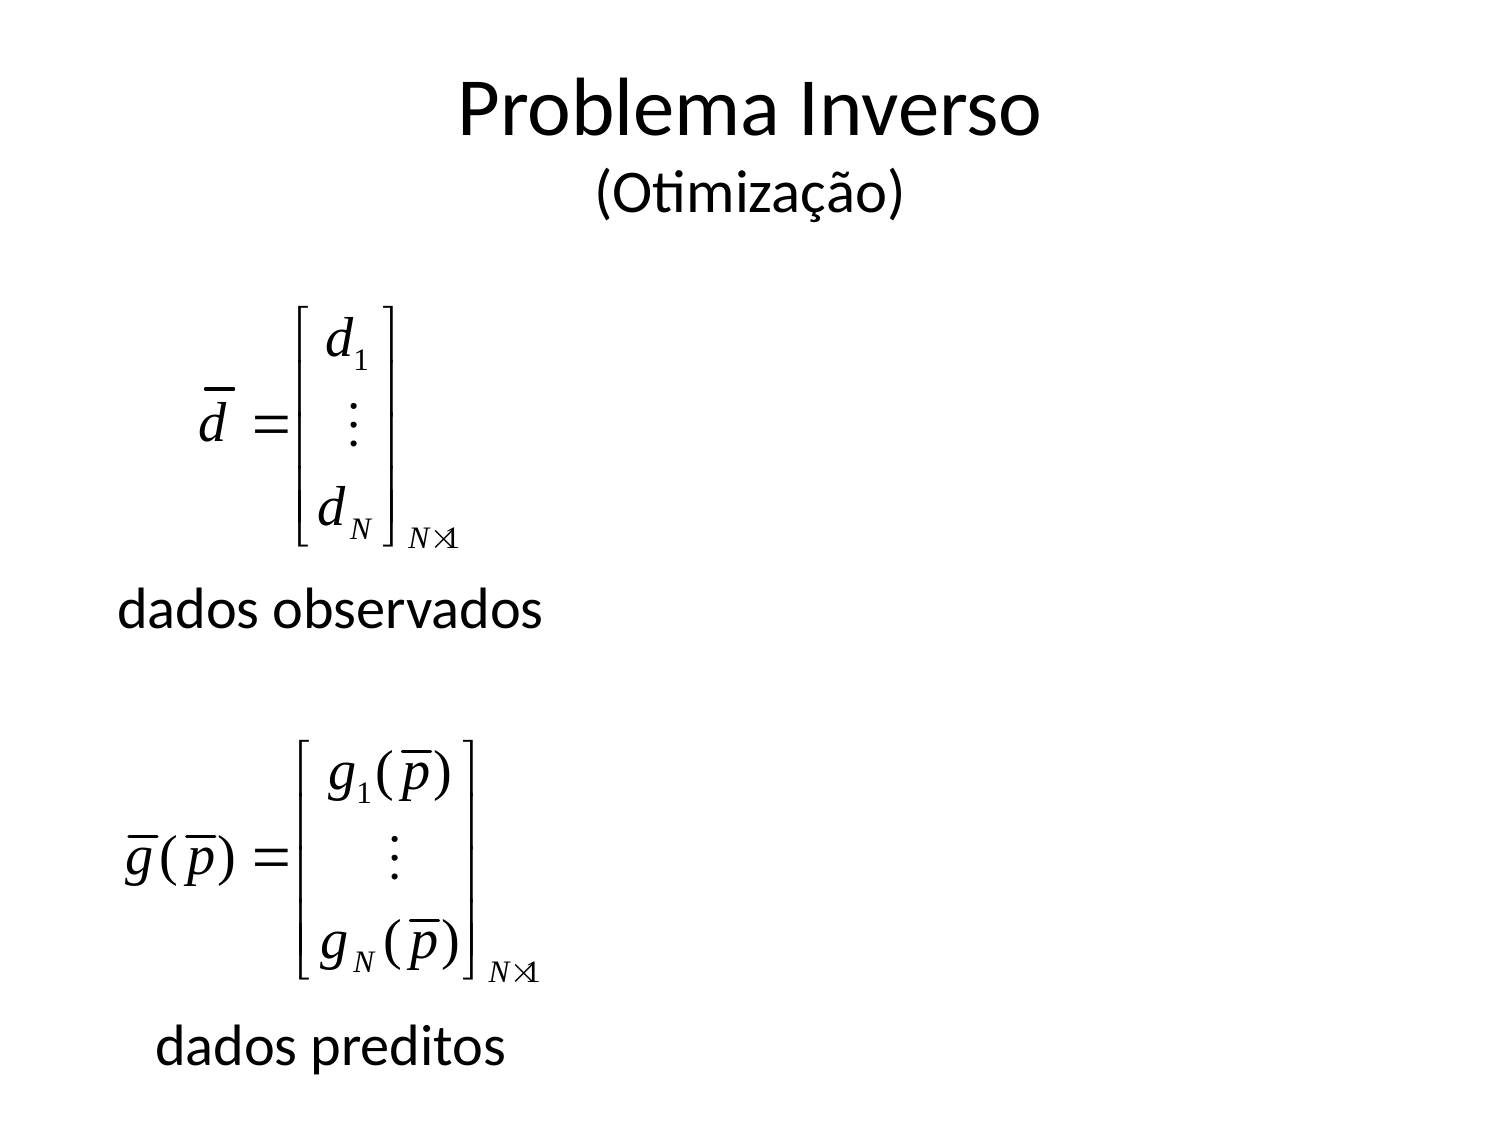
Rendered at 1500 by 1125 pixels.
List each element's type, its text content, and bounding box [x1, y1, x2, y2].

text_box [111, 723, 550, 1000]
text_box dados observados [58, 562, 603, 648]
title Problema Inverso (Otimização) [75, 45, 1425, 233]
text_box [186, 290, 475, 567]
text_box dados preditos [58, 999, 603, 1085]
